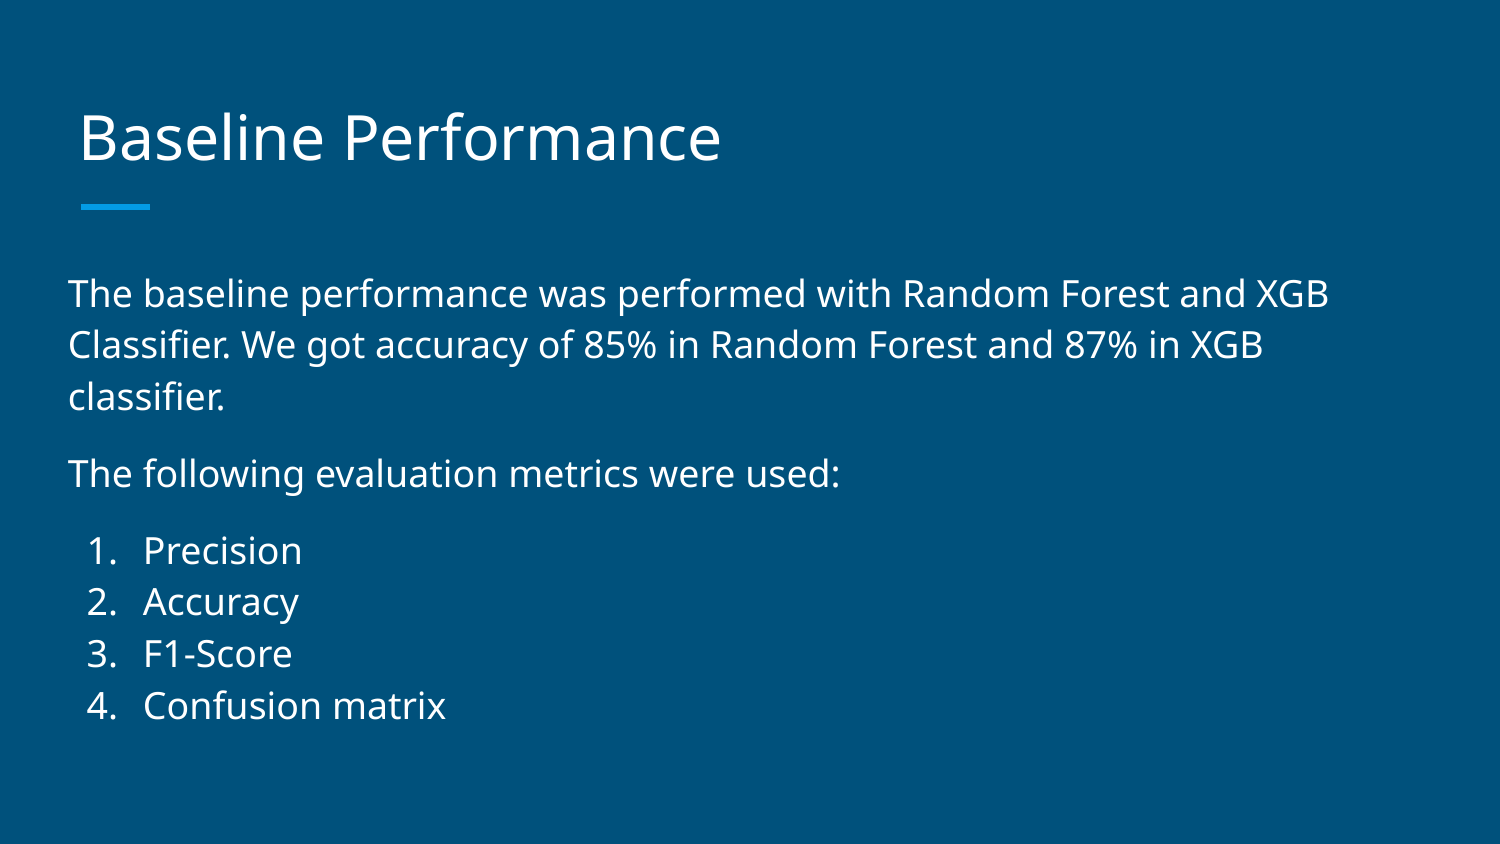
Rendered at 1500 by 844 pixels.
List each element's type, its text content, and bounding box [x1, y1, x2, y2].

list The baseline performance was performed with Random Forest and XGB Classifier. We got accuracy of 85% in Random Forest and 87% in XGB classifier. The following evaluation metrics were used: Precision Accuracy F1-Score Confusion matrix [52, 247, 1426, 754]
title Baseline Performance [63, 75, 1437, 188]
